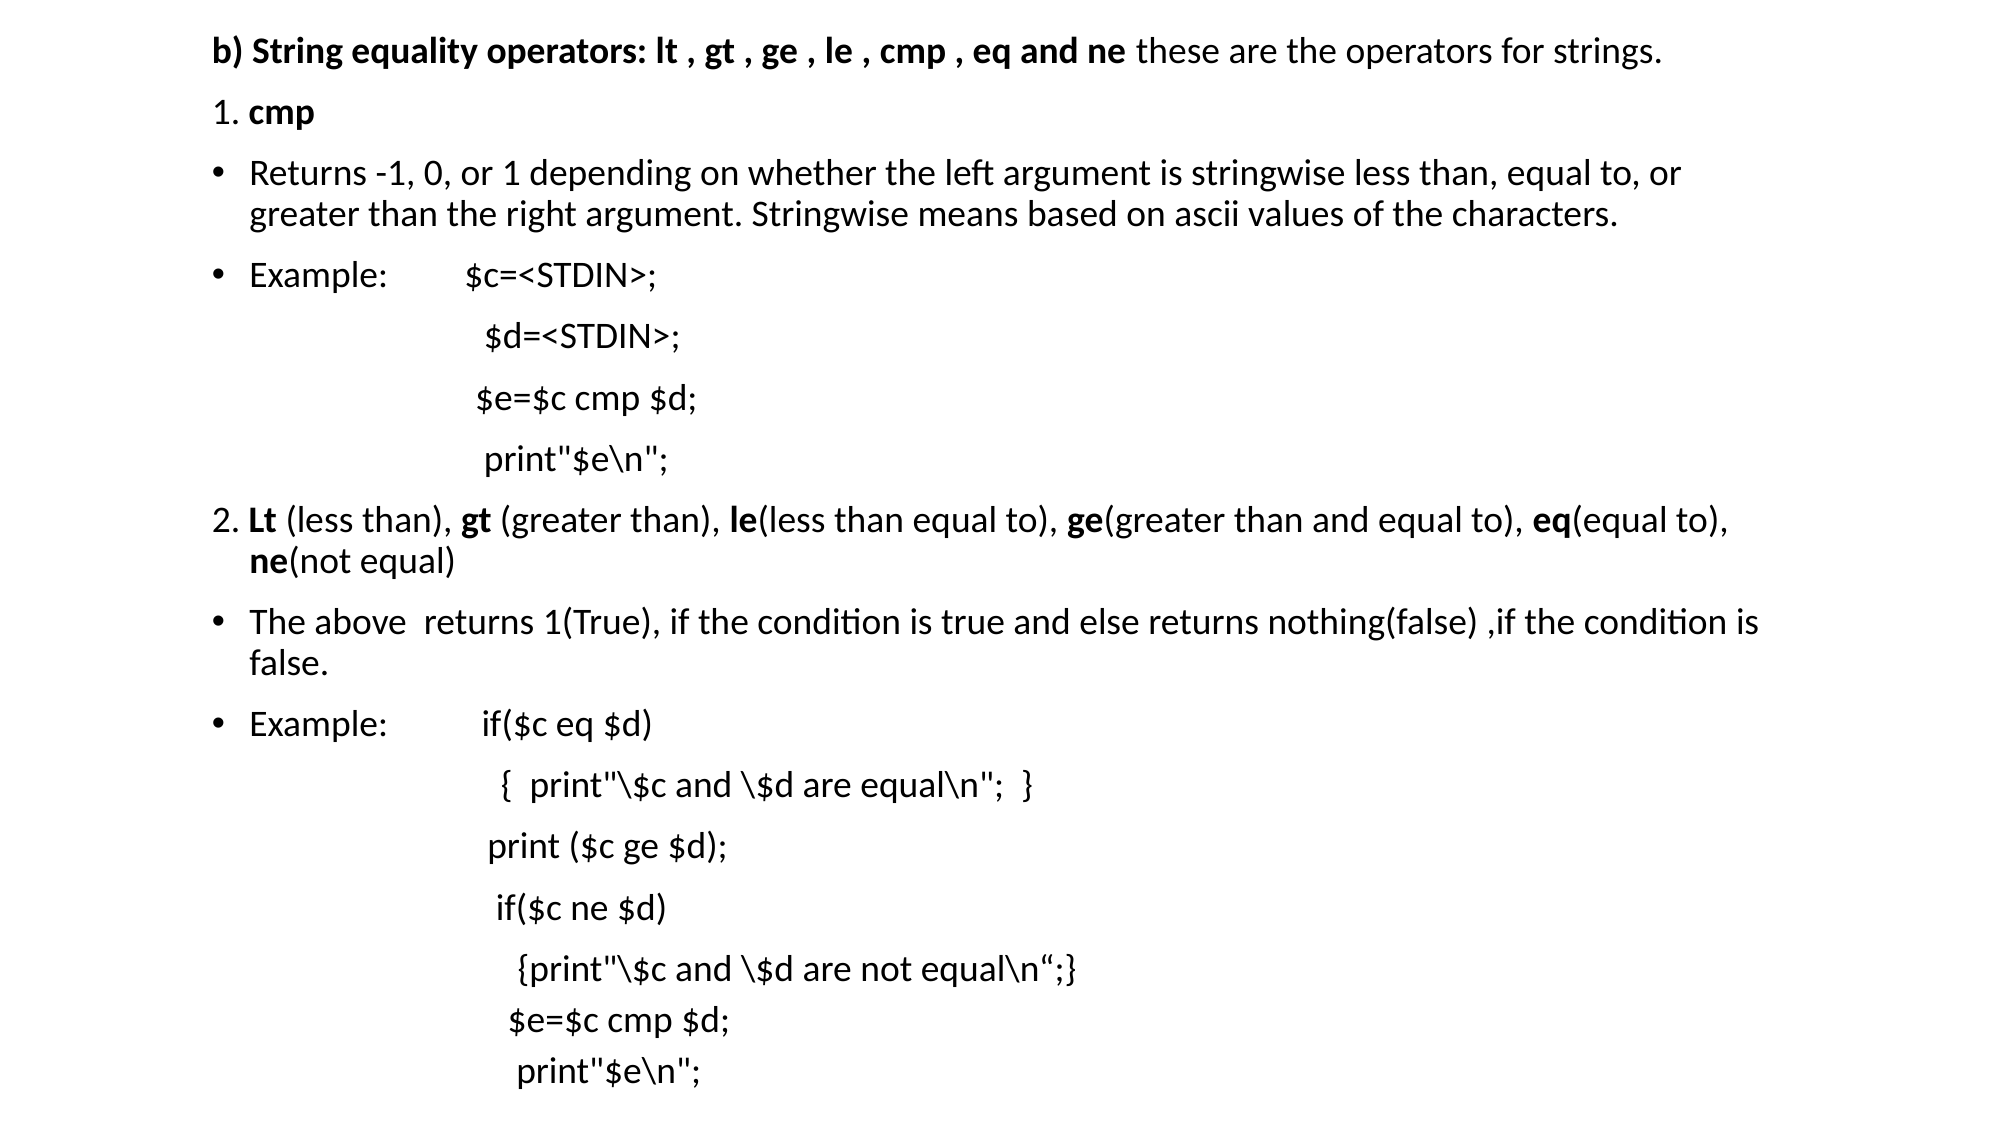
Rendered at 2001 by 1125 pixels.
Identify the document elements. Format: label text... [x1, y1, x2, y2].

list b) String equality operators: lt , gt , ge , le , cmp , eq and ne these are the operators for strings. 1. cmp Returns -1, 0, or 1 depending on whether the left argument is stringwise less than, equal to, or greater than the right argument. Stringwise means based on ascii values of the characters. Example: $c=<STDIN>; $d=<STDIN>; $e=$c cmp $d; print"$e\n"; 2. Lt (less than), gt (greater than), le(less than equal to), ge(greater than and equal to), eq(equal to), ne(not equal) The above returns 1(True), if the condition is true and else returns nothing(false) ,if the condition is false. Example: if($c eq $d) { print"\$c and \$d are equal\n"; } print ($c ge $d); if($c ne $d) {print"\$c and \$d are not equal\n“;} $e=$c cmp $d; print"$e\n"; [196, 23, 1804, 1102]
